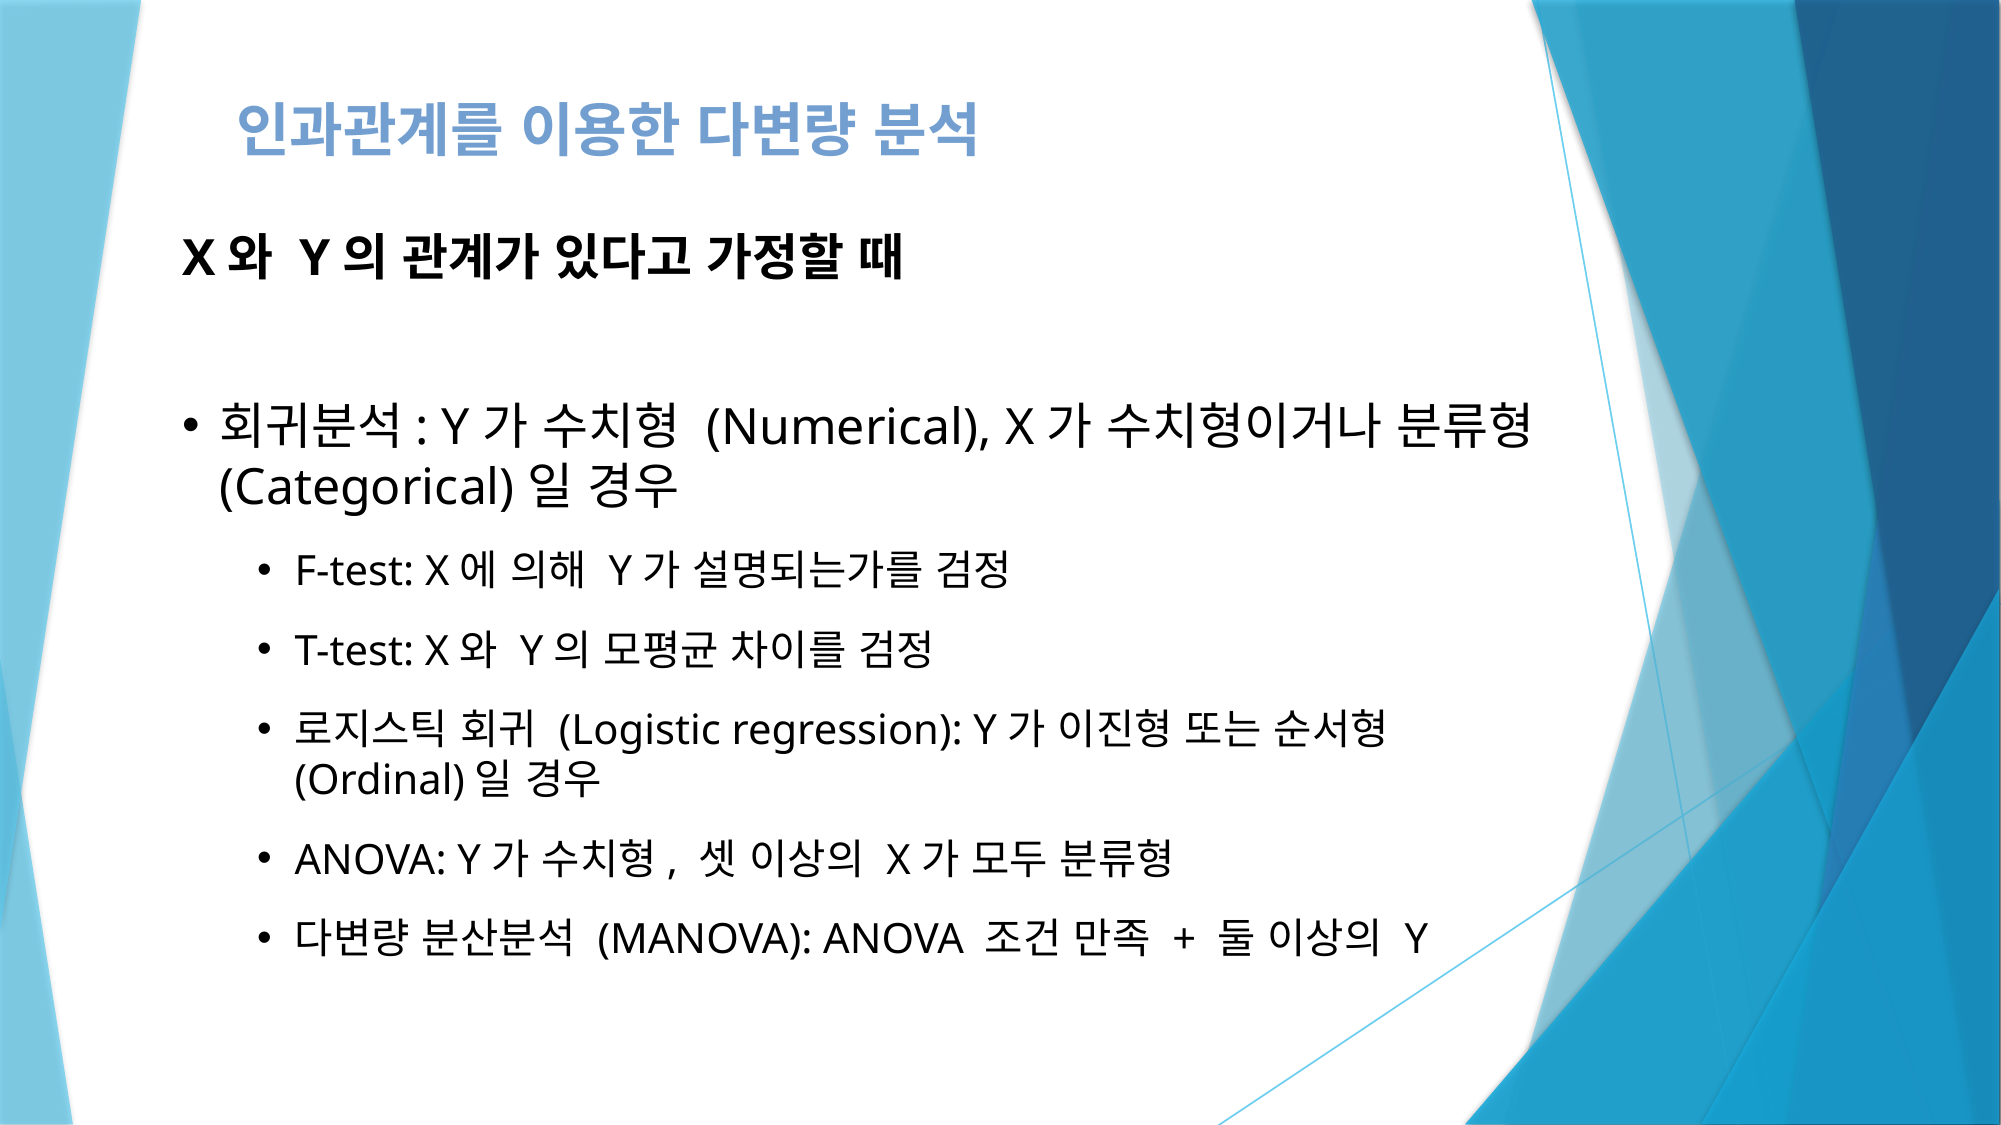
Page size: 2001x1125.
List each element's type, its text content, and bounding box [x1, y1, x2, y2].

title 인과관계를 이용한 다변량 분석 [236, 54, 1451, 211]
text_box X와 Y의 관계가 있다고 가정할 때 회귀분석: Y가 수치형 (Numerical), X가 수치형이거나 분류형(Categorical)일 경우 F-test: X에 의해 Y가 설명되는가를 검정 T-test: X와 Y의 모평균 차이를 검정 로지스틱 회귀 (Logistic regression): Y가 이진형 또는 순서형 (Ordinal)일 경우 ANOVA: Y가 수치형, 셋 이상의 X가 모두 분류형 다변량 분산분석 (MANOVA): ANOVA 조건 만족 + 둘 이상의 Y [182, 225, 1540, 1042]
